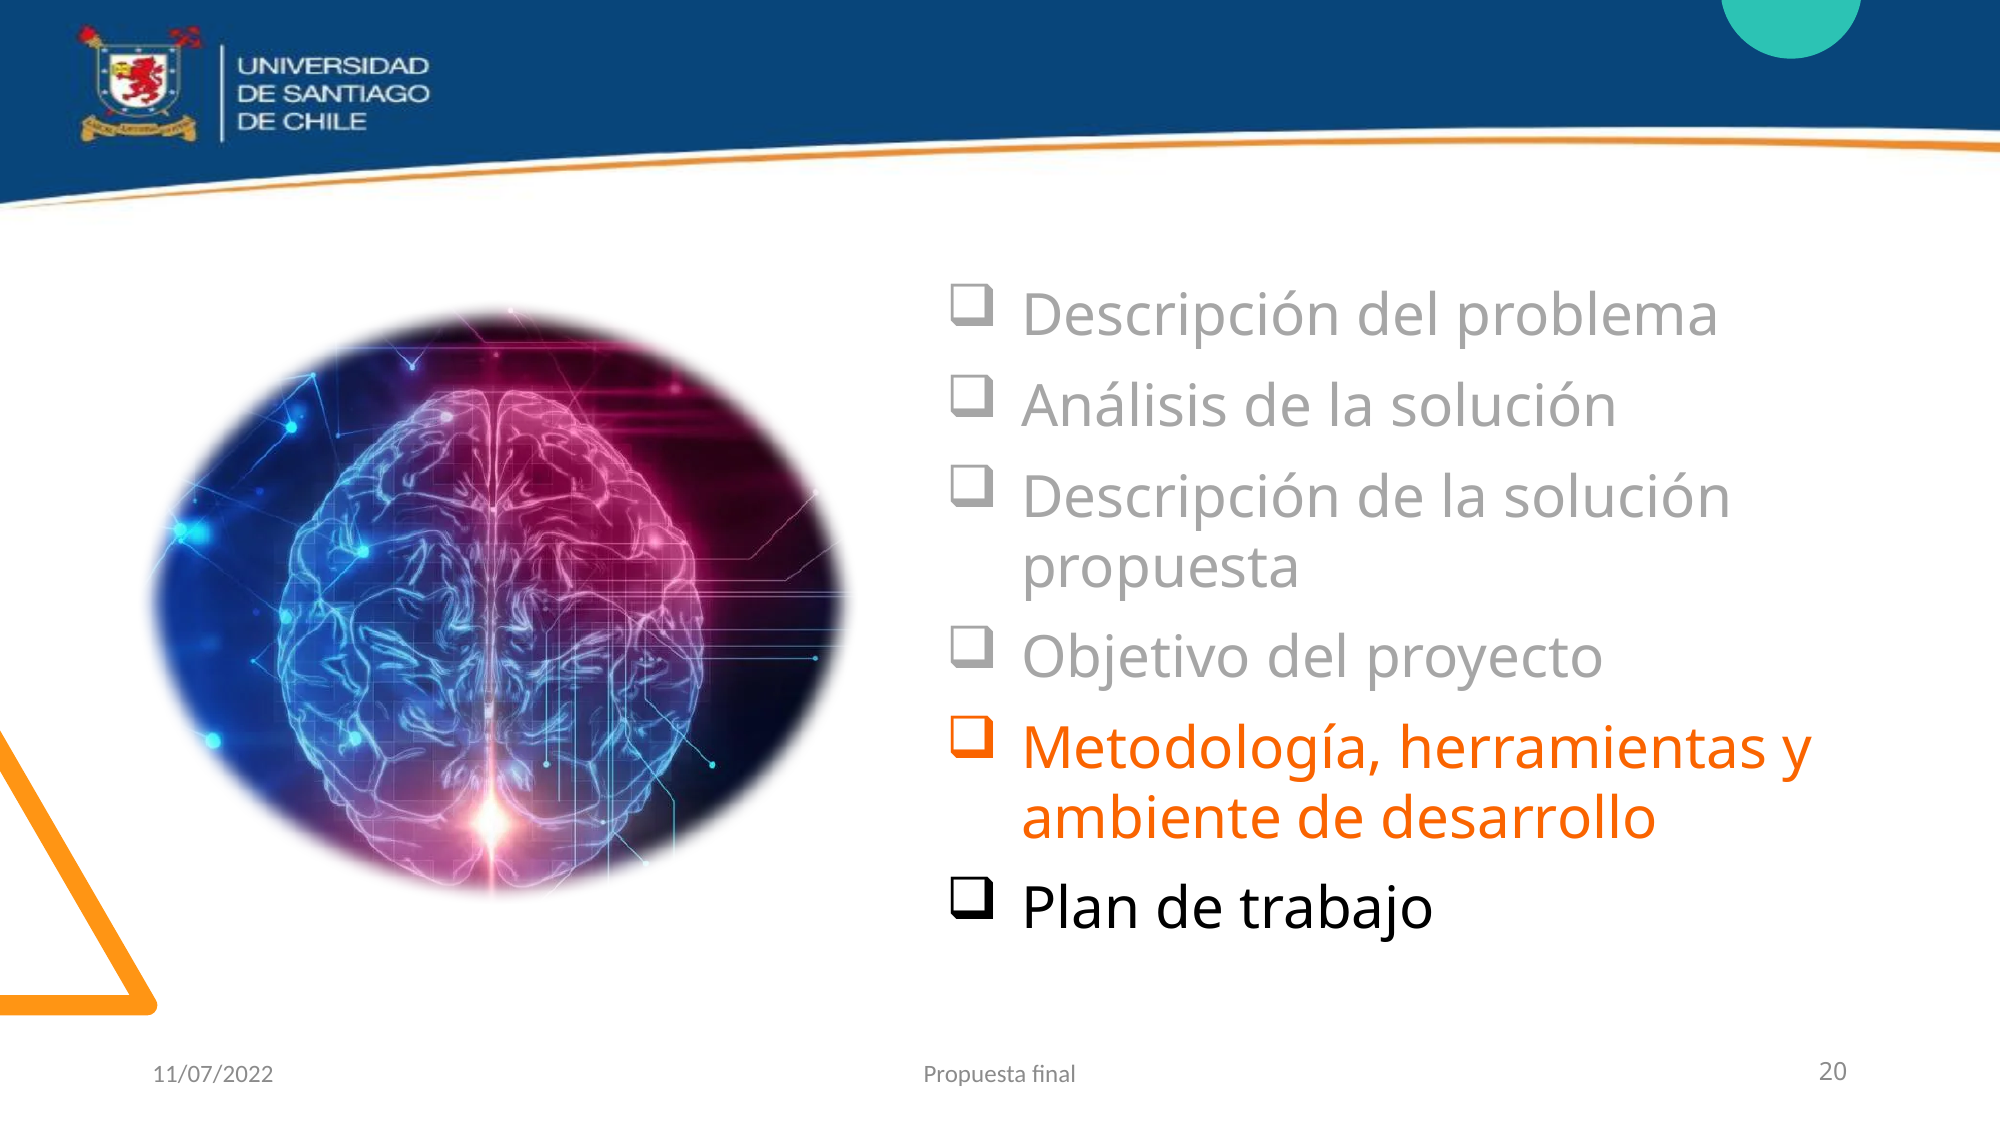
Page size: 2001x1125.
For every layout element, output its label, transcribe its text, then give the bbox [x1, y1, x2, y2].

footer Propuesta final [662, 1042, 1338, 1103]
text_box Descripción del problema Análisis de la solución Descripción de la solución propuesta Objetivo del proyecto Metodología, herramientas y ambiente de desarrollo Plan de trabajo [931, 270, 1894, 989]
picture [0, 773, 128, 995]
slide_number 20 [1412, 1042, 1863, 1103]
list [137, 299, 859, 905]
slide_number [137, 1042, 588, 1103]
picture [0, 0, 2000, 1125]
